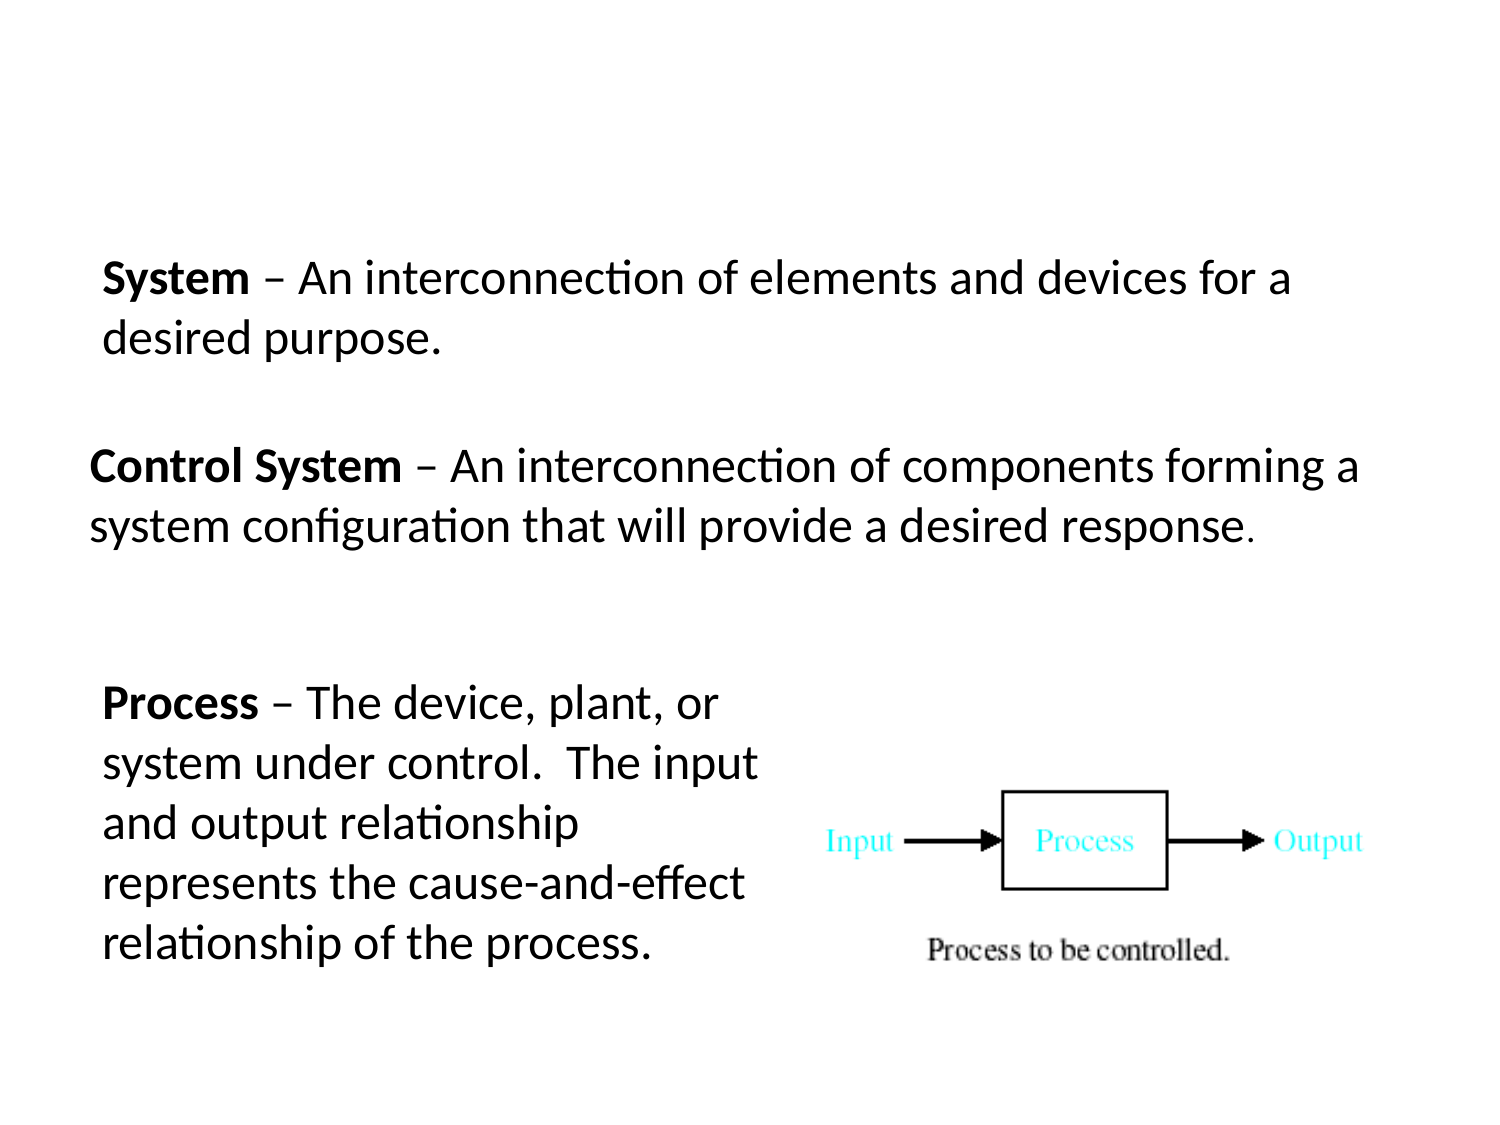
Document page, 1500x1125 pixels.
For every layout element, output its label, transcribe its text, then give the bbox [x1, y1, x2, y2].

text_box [87, 662, 1446, 990]
text_box Control System – An interconnection of components forming a system configuration that will provide a desired response. [74, 424, 1413, 560]
text_box System – An interconnection of elements and devices for a desired purpose. [87, 237, 1375, 373]
